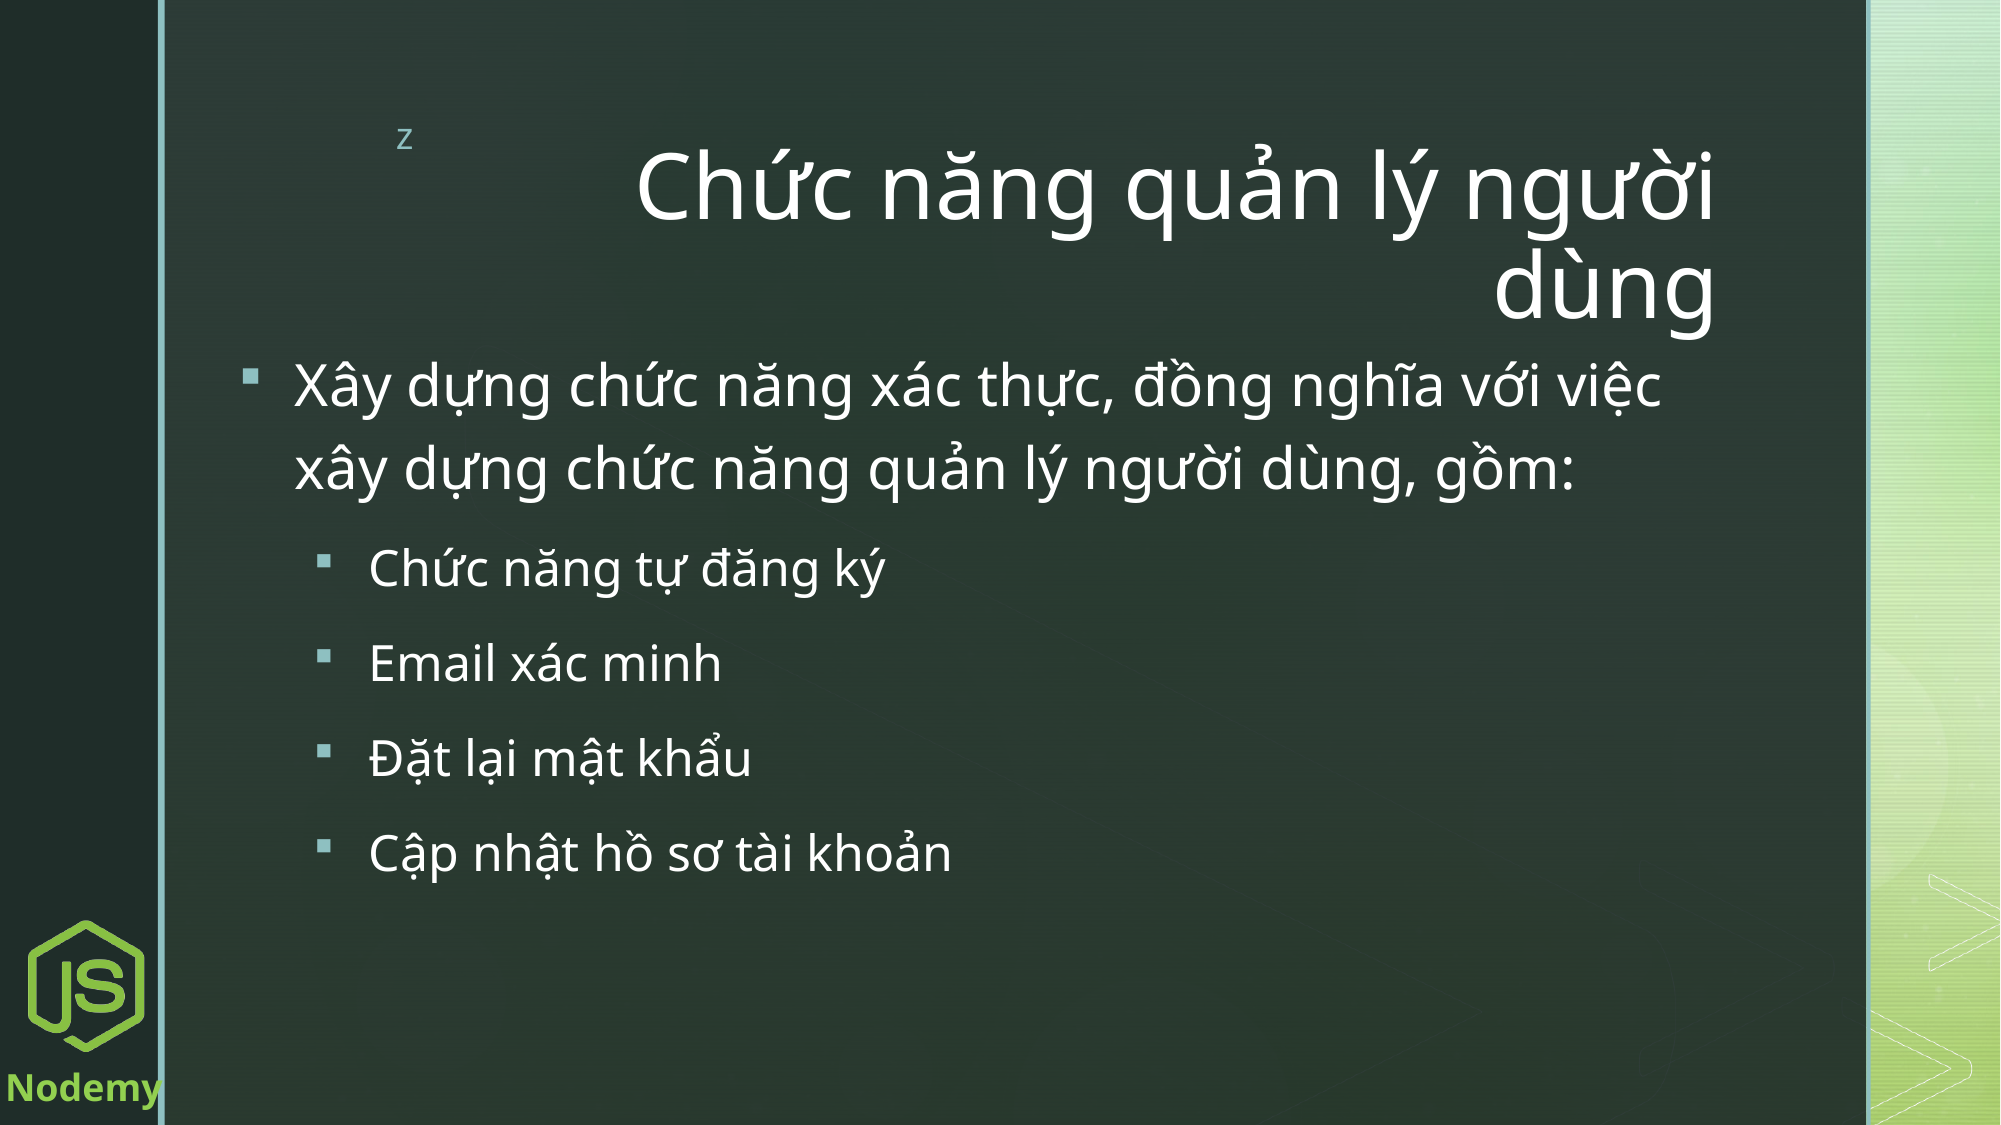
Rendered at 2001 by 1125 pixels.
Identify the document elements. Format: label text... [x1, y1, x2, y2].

picture [1871, 0, 2001, 1125]
picture [0, 903, 164, 1061]
title Chức năng quản lý người dùng [428, 132, 1734, 310]
list Xây dựng chức năng xác thực, đồng nghĩa với việc xây dựng chức năng quản lý người dùng, gồm: Chức năng tự đăng ký Email xác minh Đặt lại mật khẩu Cập nhật hồ sơ tài khoản [223, 336, 1774, 993]
